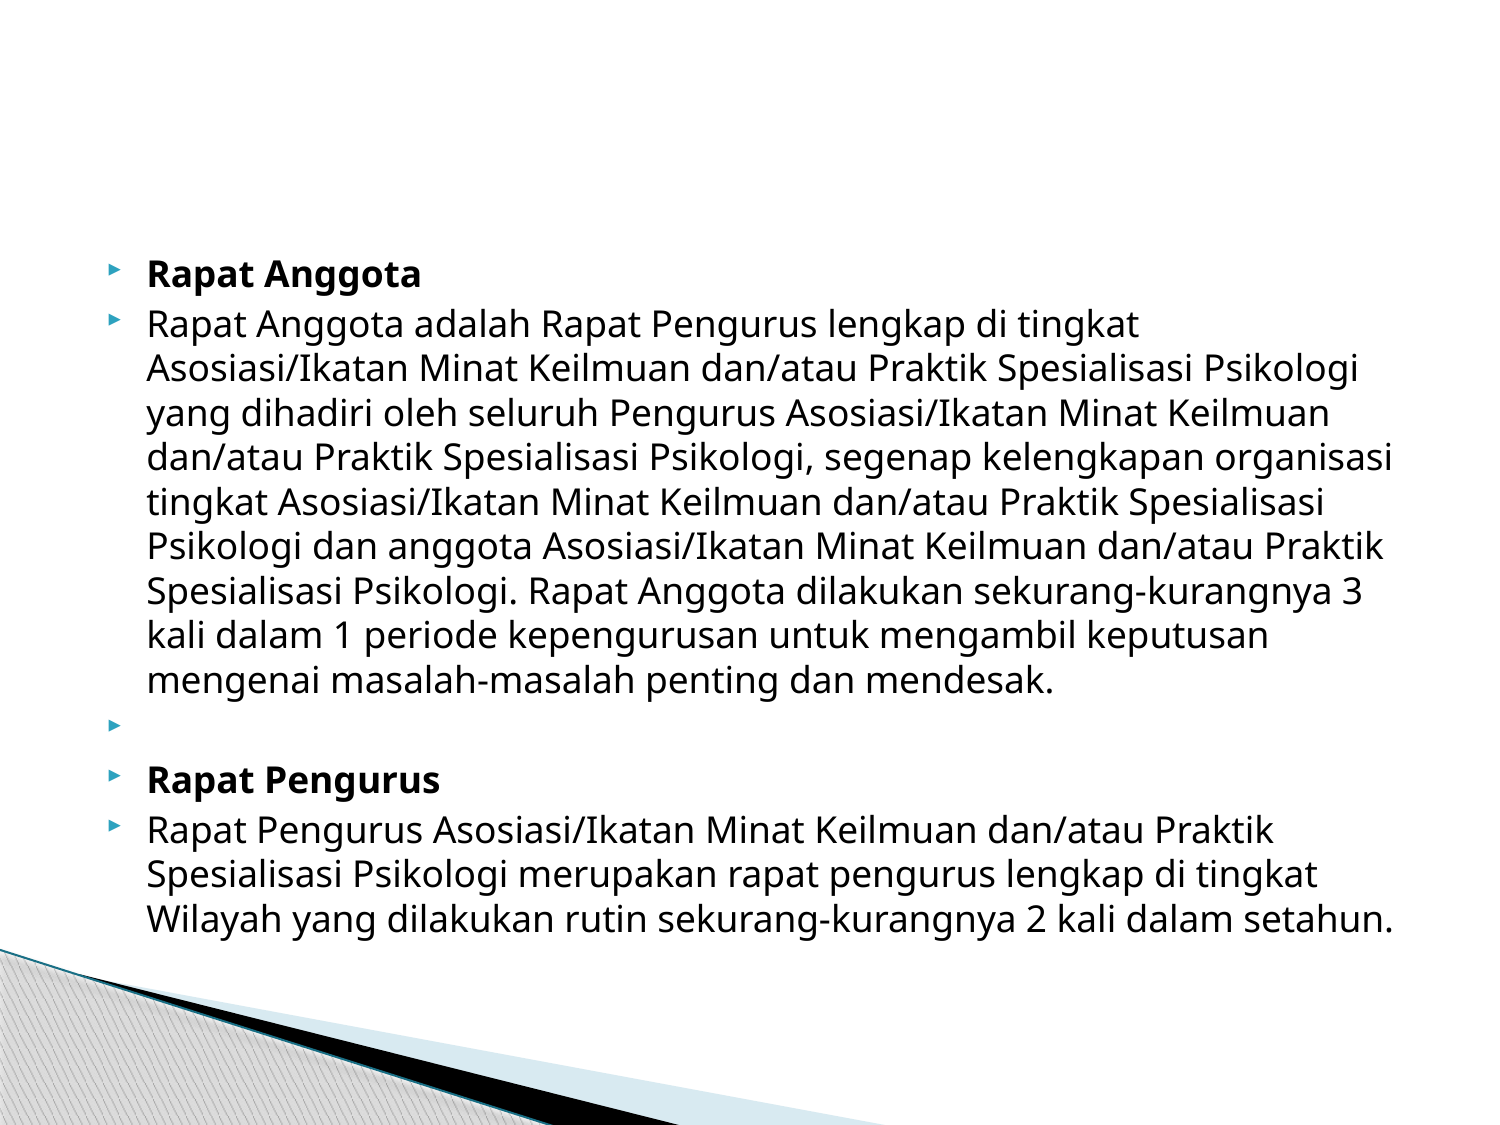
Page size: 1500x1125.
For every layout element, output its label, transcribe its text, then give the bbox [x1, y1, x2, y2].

list Rapat Anggota Rapat Anggota adalah Rapat Pengurus lengkap di tingkat Asosiasi/Ikatan Minat Keilmuan dan/atau Praktik Spesialisasi Psikologi yang dihadiri oleh seluruh Pengurus Asosiasi/Ikatan Minat Keilmuan dan/atau Praktik Spesialisasi Psikologi, segenap kelengkapan organisasi tingkat Asosiasi/Ikatan Minat Keilmuan dan/atau Praktik Spesialisasi Psikologi dan anggota Asosiasi/Ikatan Minat Keilmuan dan/atau Praktik Spesialisasi Psikologi. Rapat Anggota dilakukan sekurang-kurangnya 3 kali dalam 1 periode kepengurusan untuk mengambil keputusan mengenai masalah-masalah penting dan mendesak. Rapat Pengurus Rapat Pengurus Asosiasi/Ikatan Minat Keilmuan dan/atau Praktik Spesialisasi Psikologi merupakan rapat pengurus lengkap di tingkat Wilayah yang dilakukan rutin sekurang-kurangnya 2 kali dalam setahun. [75, 243, 1425, 986]
